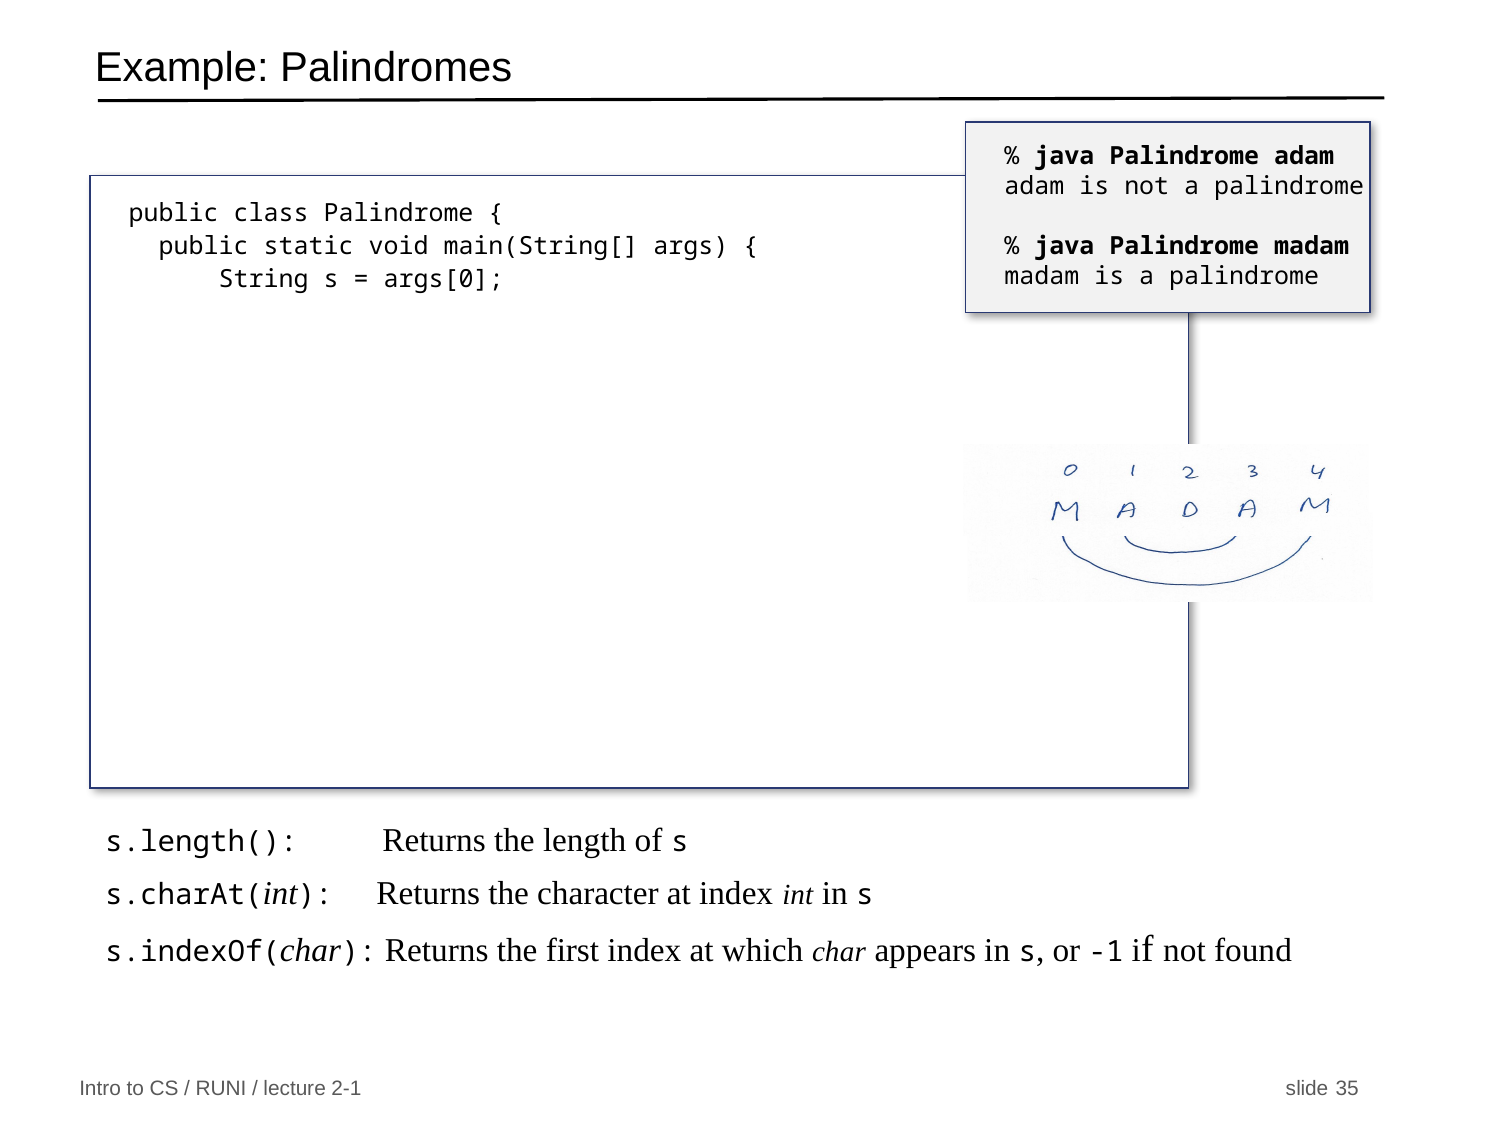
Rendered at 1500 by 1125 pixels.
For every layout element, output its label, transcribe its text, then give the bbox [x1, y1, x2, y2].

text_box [962, 443, 1373, 603]
text_box s.length(): Returns the length of s s.charAt(int): Returns the character at index int in s s.indexOf(char): Returns the first index at which char appears in s, or -1 if not found [89, 806, 1500, 982]
text_box public class Palindrome { public static void main(String[] args) { String s = args[0]; [89, 175, 1189, 789]
title Example: Palindromes [79, 33, 1371, 109]
text_box % java Palindrome adam adam is not a palindrome % java Palindrome madam madam is a palindrome [965, 121, 1371, 313]
